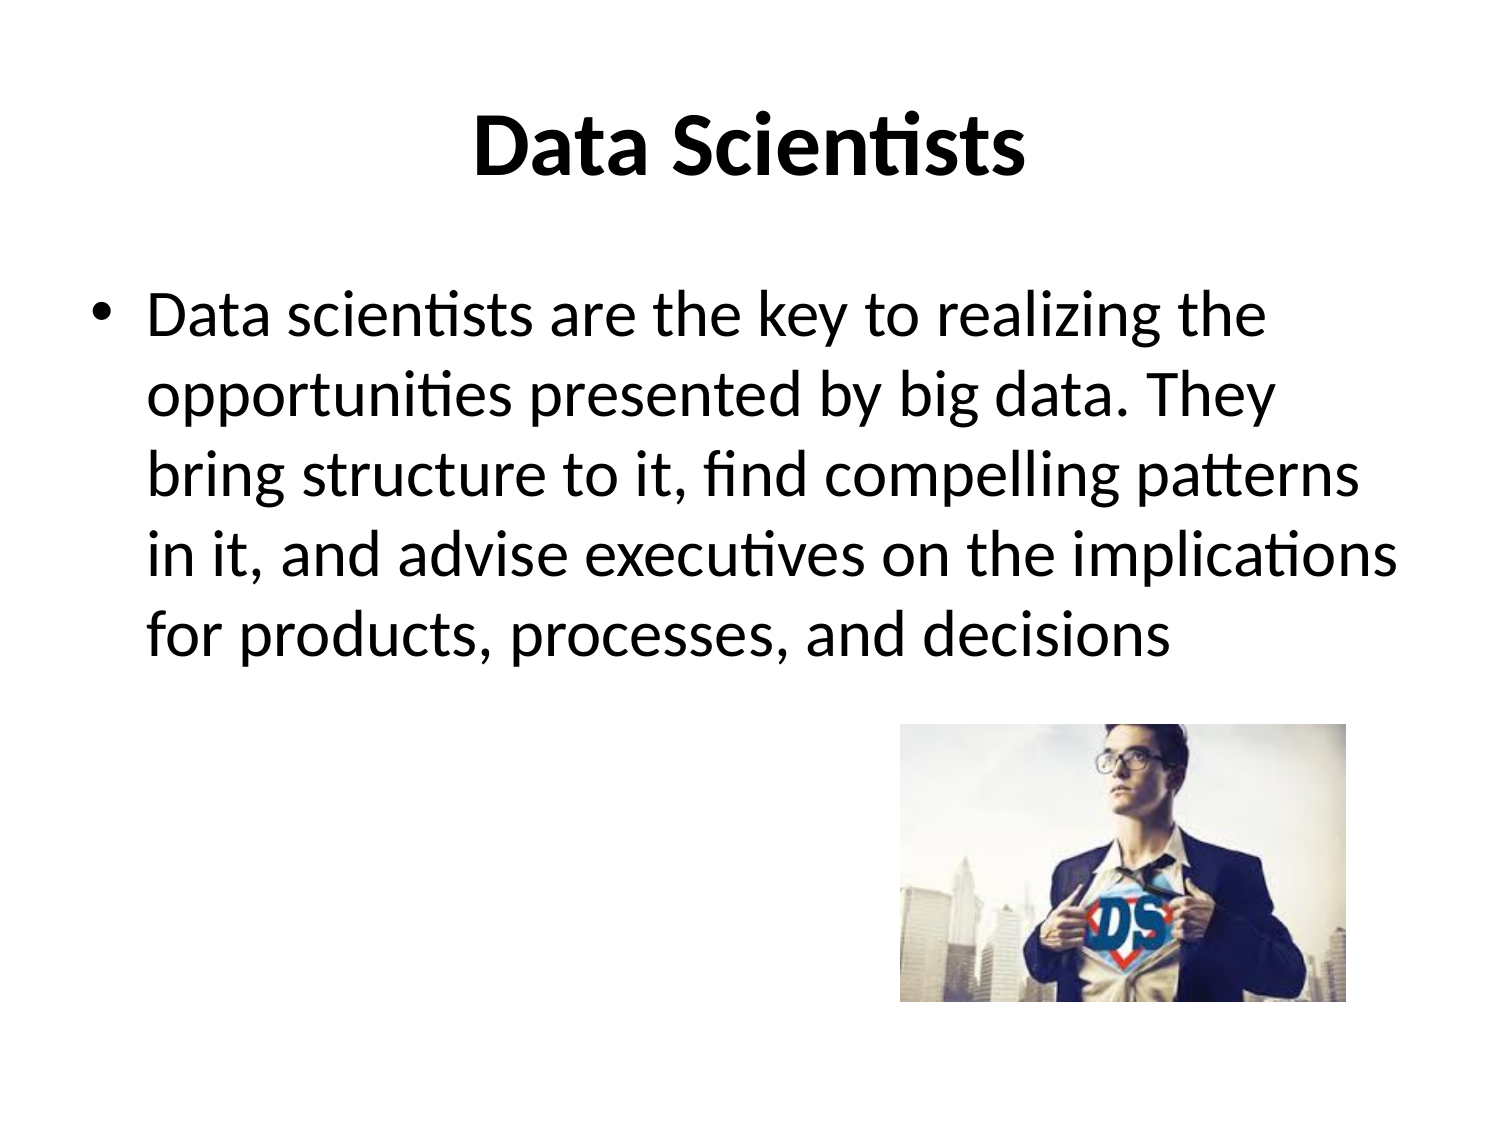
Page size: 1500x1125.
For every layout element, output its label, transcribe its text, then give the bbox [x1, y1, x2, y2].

title Data Scientists [75, 45, 1425, 233]
list Data scientists are the key to realizing the opportunities presented by big data. They bring structure to it, find compelling patterns in it, and advise executives on the implications for products, processes, and decisions [75, 262, 1425, 1005]
picture [899, 724, 1346, 1002]
